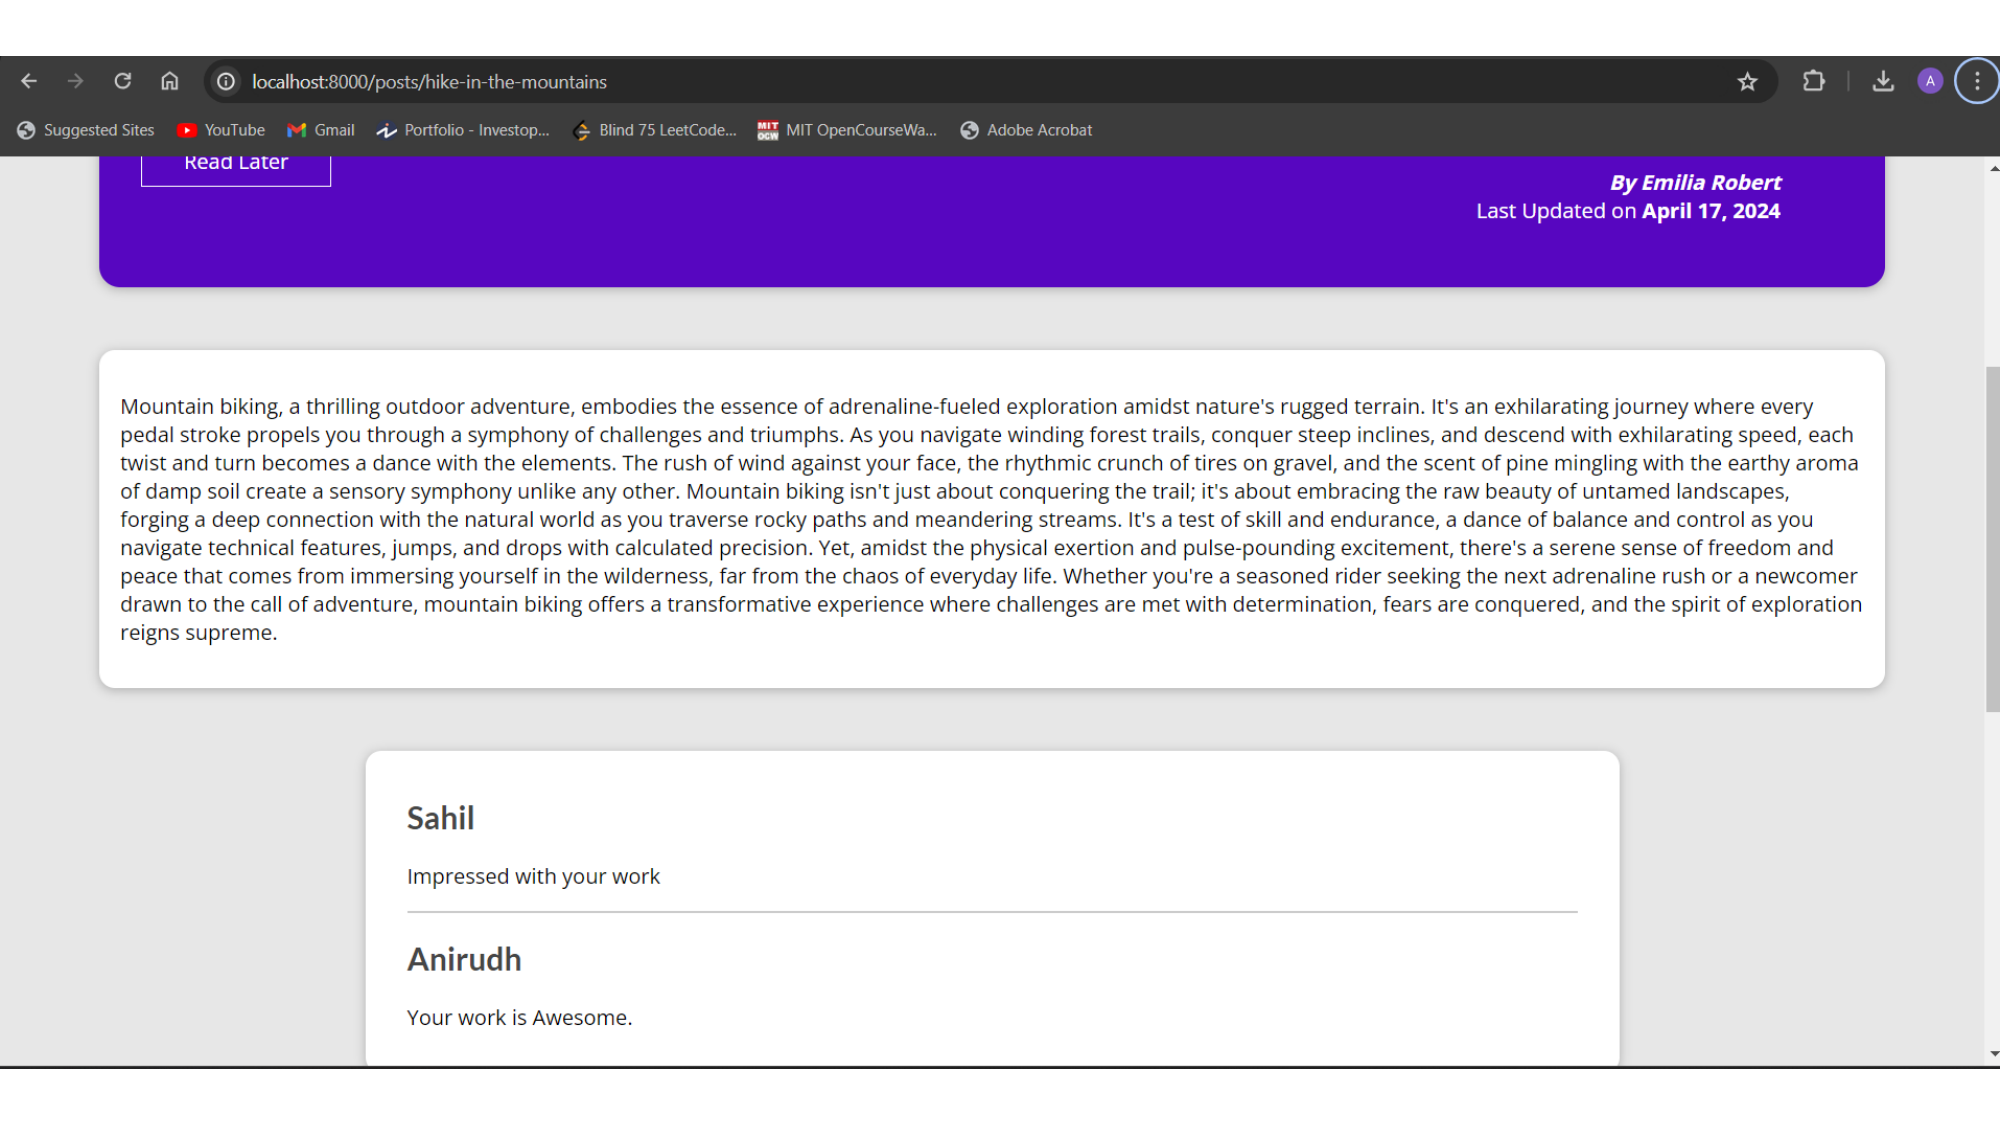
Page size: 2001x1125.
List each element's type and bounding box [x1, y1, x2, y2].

picture [0, 56, 2000, 1069]
